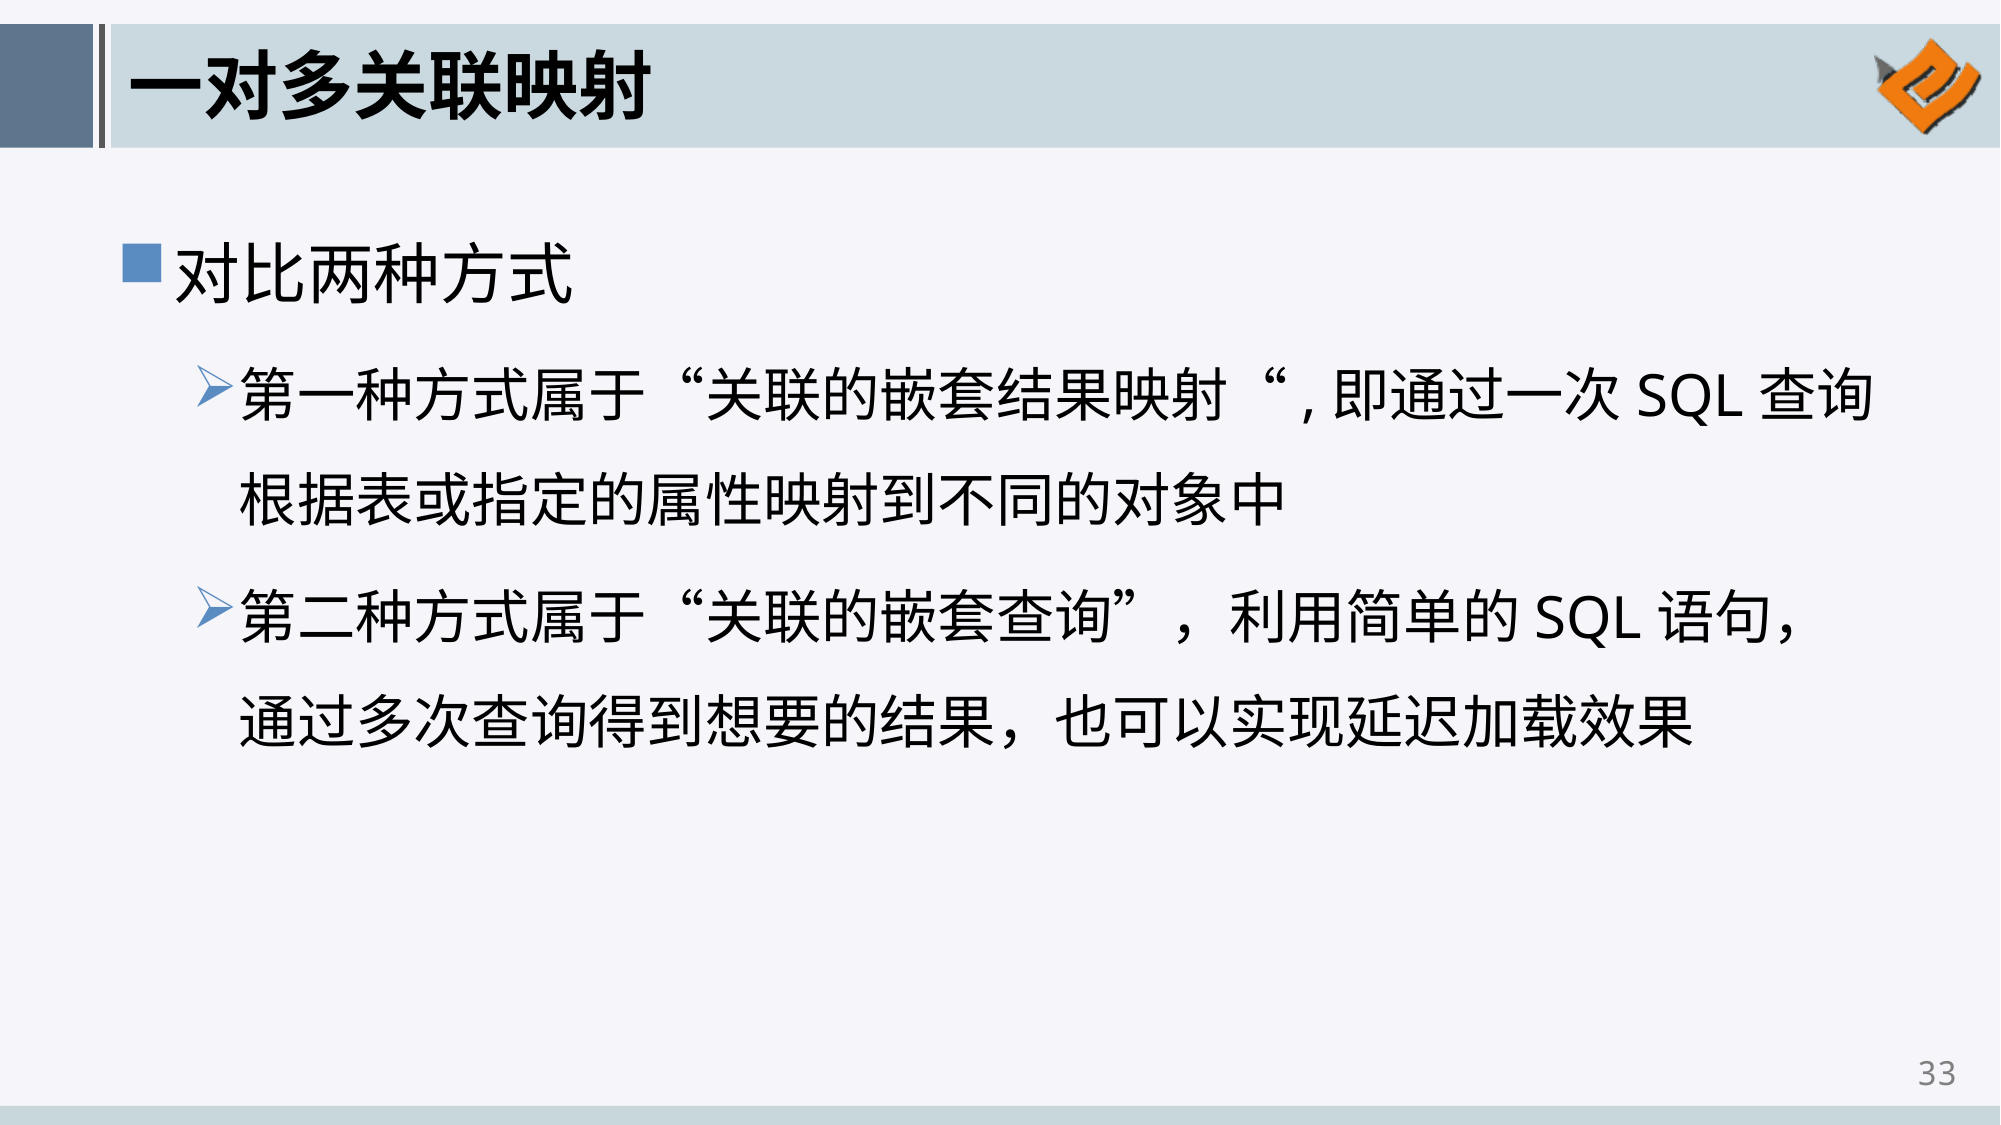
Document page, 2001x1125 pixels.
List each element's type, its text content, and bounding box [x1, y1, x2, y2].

title 一对多关联映射 [114, 30, 1845, 141]
list 对比两种方式 第一种方式属于“关联的嵌套结果映射“,即通过一次SQL查询根据表或指定的属性映射到不同的对象中 第二种方式属于“关联的嵌套查询”，利用简单的SQL语句，通过多次查询得到想要的结果，也可以实现延迟加载效果 [102, 184, 1898, 1035]
picture [1874, 38, 1981, 134]
